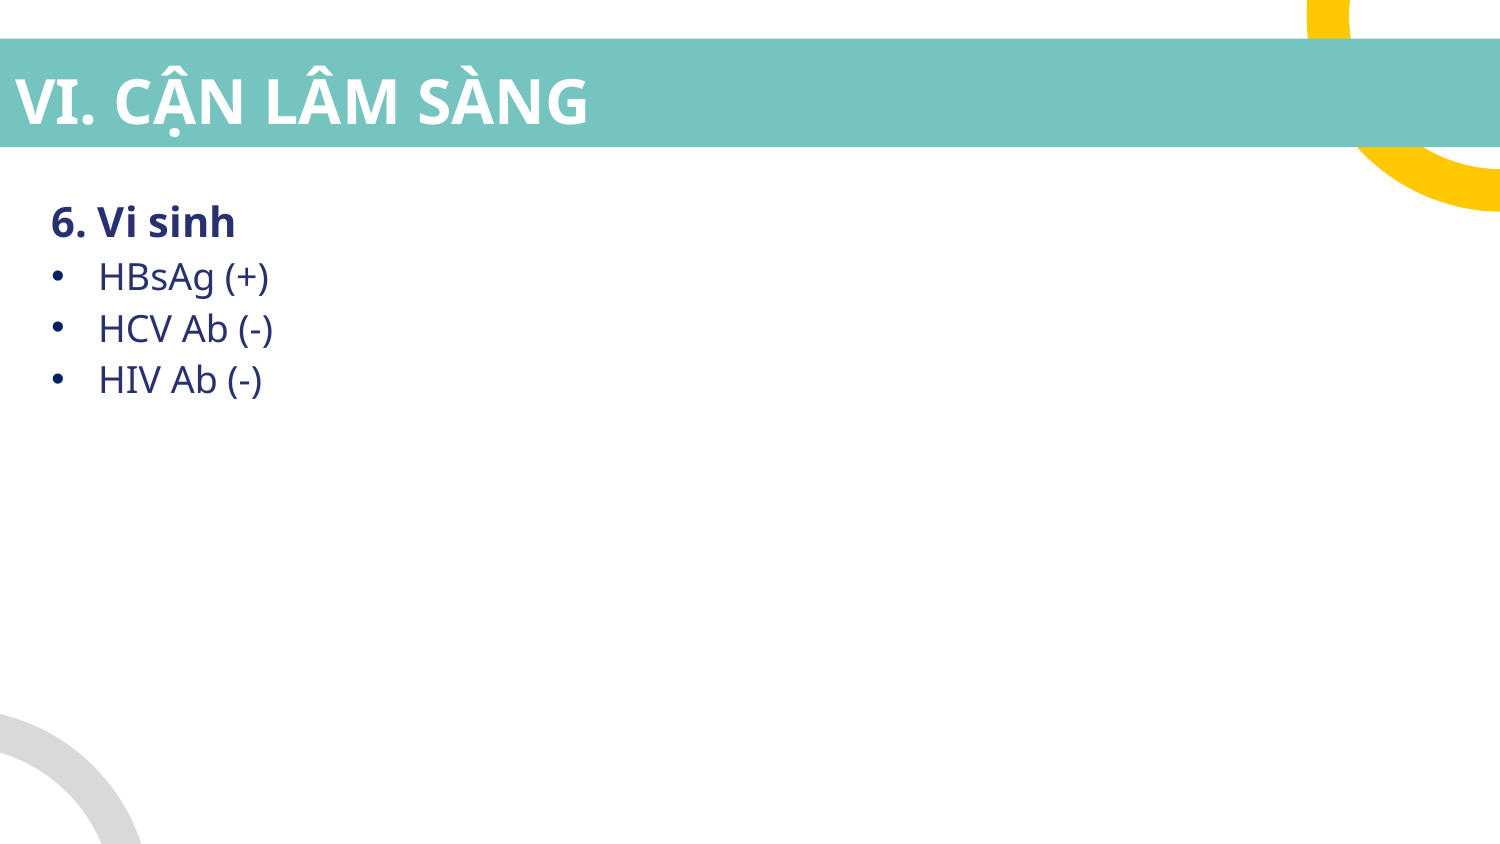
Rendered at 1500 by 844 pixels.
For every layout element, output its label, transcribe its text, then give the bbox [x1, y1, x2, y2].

title VI. CẬN LÂM SÀNG [0, 47, 1270, 142]
list 6. Vi sinh HBsAg (+) HCV Ab (-) HIV Ab (-) [36, 173, 1397, 797]
